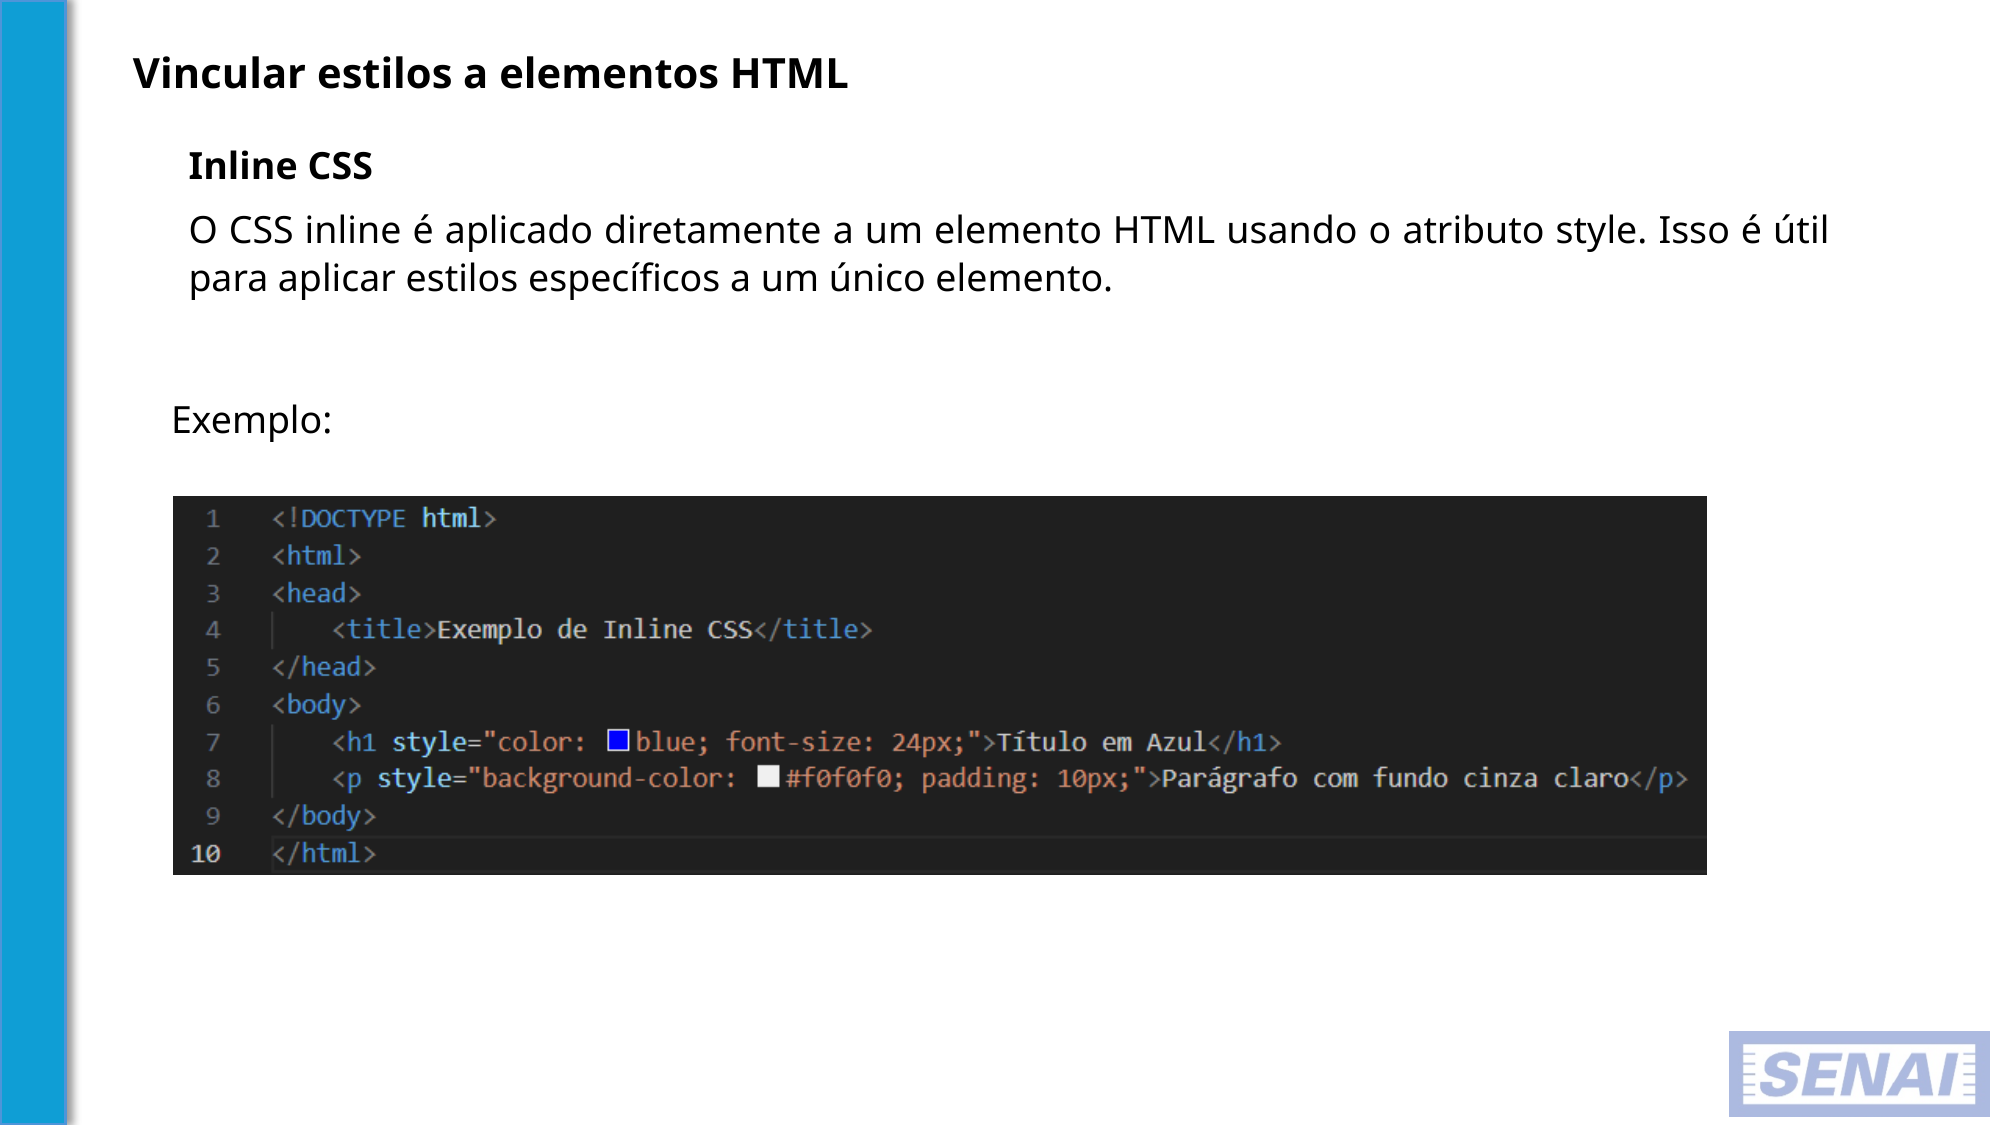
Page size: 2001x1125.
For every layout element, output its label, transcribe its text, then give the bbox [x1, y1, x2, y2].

text_box O CSS inline é aplicado diretamente a um elemento HTML usando o atributo style. Isso é útil para aplicar estilos específicos a um único elemento. [173, 195, 1847, 307]
picture [1729, 1030, 1991, 1117]
text_box Vincular estilos a elementos HTML [118, 39, 1121, 104]
text_box Exemplo: [156, 385, 1159, 449]
text_box [0, 0, 67, 1125]
picture [173, 495, 1708, 875]
text_box Inline CSS [173, 134, 1176, 195]
